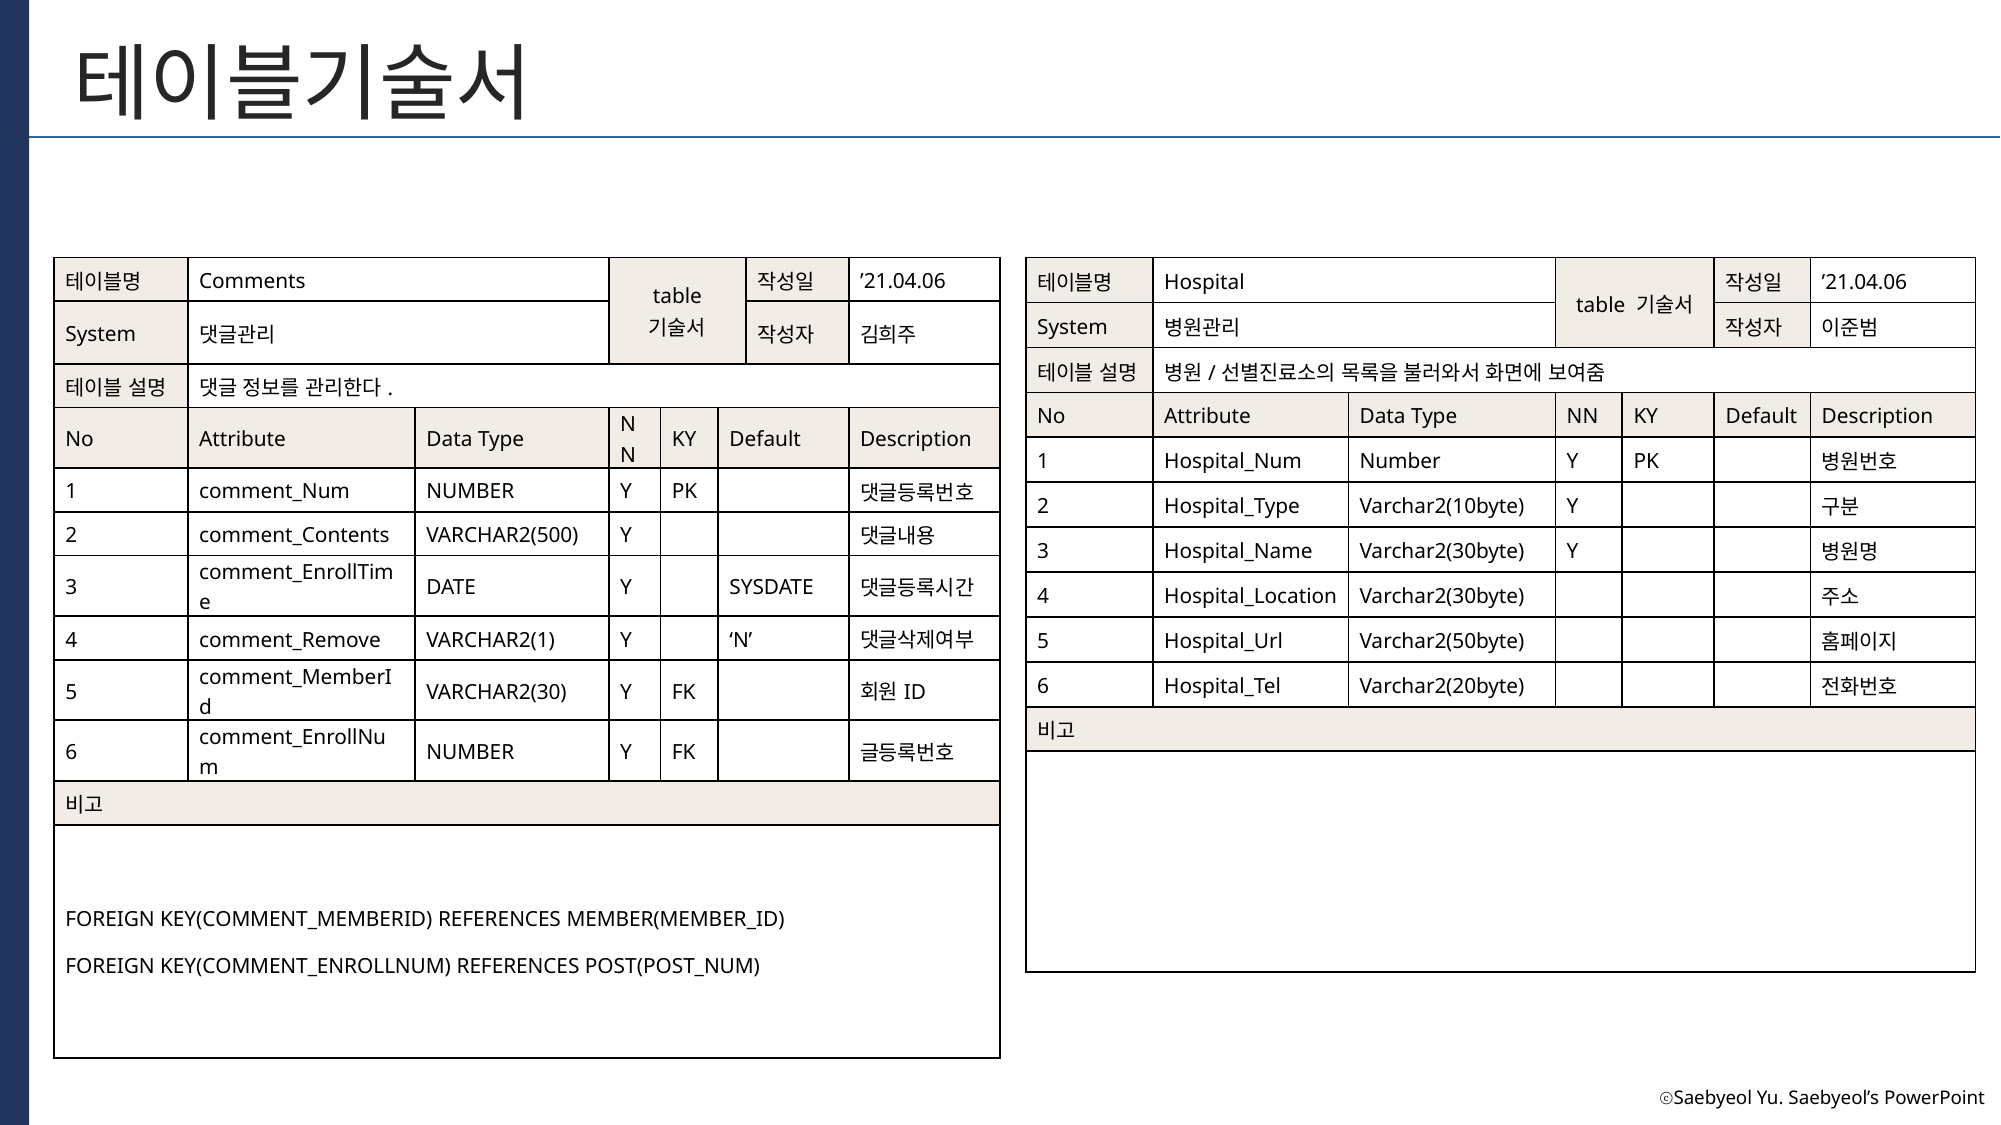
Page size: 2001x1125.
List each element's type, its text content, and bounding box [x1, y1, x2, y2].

table_cell FK [661, 661, 717, 719]
table_cell Varchar2(30byte) [1349, 573, 1555, 616]
table_cell 테이블 설명 [1027, 348, 1152, 392]
table_cell 작성자 [1715, 303, 1810, 347]
table_cell Hospital_Url [1154, 618, 1348, 661]
table_cell 댓글관리 [189, 302, 608, 363]
table_cell [719, 661, 848, 719]
table_cell Hospital_Num [1154, 438, 1348, 481]
table_cell comment_MemberId [189, 661, 414, 719]
table_cell 테이블 설명 [55, 365, 187, 407]
table_cell Default [1715, 393, 1810, 436]
table_header ’21.04.06 [1811, 258, 1975, 302]
table_cell KY [1623, 393, 1713, 436]
table_cell 3 [1027, 528, 1152, 571]
table_cell [661, 513, 717, 555]
table_cell 4 [1027, 573, 1152, 616]
table_cell 비고 [55, 782, 999, 824]
table_cell [1715, 528, 1810, 571]
table_cell [1623, 618, 1713, 661]
table_cell Y [610, 469, 660, 511]
table_cell KY [661, 408, 717, 467]
table_header table 기술서 [610, 258, 745, 363]
table_cell 글등록번호 [850, 721, 999, 780]
table_cell 댓글내용 [850, 513, 999, 555]
table_cell 이준범 [1811, 303, 1975, 347]
table_header 작성일 [1715, 258, 1810, 302]
table_cell 주소 [1811, 573, 1975, 616]
table_cell Attribute [189, 408, 414, 467]
table_cell 댓글등록번호 [850, 469, 999, 511]
table_cell Description [1811, 393, 1975, 436]
table_cell 작성자 [747, 302, 848, 363]
table_header table 기술서 [1556, 258, 1713, 347]
table_cell [1715, 618, 1810, 661]
table_cell Y [1556, 528, 1621, 571]
table_header ’21.04.06 [850, 258, 999, 300]
table_cell [1623, 528, 1713, 571]
table_cell NUMBER [416, 721, 608, 780]
table_header Hospital [1154, 258, 1555, 302]
table_cell 1 [55, 469, 187, 511]
table_cell 댓글등록시간 [850, 556, 999, 615]
table_cell Data Type [416, 408, 608, 467]
table_cell 병원관리 [1154, 303, 1555, 347]
table_header 테이블명 [1027, 258, 1152, 302]
table_cell Varchar2(30byte) [1349, 528, 1555, 571]
table_cell [1715, 573, 1810, 616]
table_cell comment_Contents [189, 513, 414, 555]
table_cell No [55, 408, 187, 467]
table_cell VARCHAR2(1) [416, 617, 608, 659]
text_box [0, 0, 30, 1125]
table_cell Varchar2(10byte) [1349, 483, 1555, 526]
table_cell [1623, 663, 1713, 706]
table_cell NUMBER [416, 469, 608, 511]
table_cell [719, 513, 848, 555]
table_cell 2 [1027, 483, 1152, 526]
table_cell [1027, 752, 1975, 971]
table_cell PK [661, 469, 717, 511]
table_cell Hospital_Type [1154, 483, 1348, 526]
table_cell SYSDATE [719, 556, 848, 615]
table_cell 5 [1027, 618, 1152, 661]
table_cell [719, 721, 848, 780]
table_cell comment_Num [189, 469, 414, 511]
table_cell 댓글삭제여부 [850, 617, 999, 659]
table_cell 댓글 정보를 관리한다. [189, 365, 999, 407]
table_cell 비고 [1027, 708, 1975, 750]
table_cell [1715, 663, 1810, 706]
table_cell Hospital_Name [1154, 528, 1348, 571]
table_cell 김희주 [850, 302, 999, 363]
table_header Comments [189, 258, 608, 300]
table_cell [661, 556, 717, 615]
table_cell 구분 [1811, 483, 1975, 526]
table_cell Number [1349, 438, 1555, 481]
table_cell DATE [416, 556, 608, 615]
table_cell System [1027, 303, 1152, 347]
table_cell NN [610, 408, 660, 467]
table_cell 병원/선별진료소의 목록을 불러와서 화면에 보여줌 [1154, 348, 1975, 392]
table_cell Y [610, 556, 660, 615]
table_cell Y [610, 661, 660, 719]
table_cell [1556, 573, 1621, 616]
table_cell 6 [55, 721, 187, 780]
table_cell comment_EnrollTime [189, 556, 414, 615]
table_cell [1556, 618, 1621, 661]
table_cell VARCHAR2(30) [416, 661, 608, 719]
text_box 테이블기술서 [58, 23, 732, 136]
table_header 테이블명 [55, 258, 187, 300]
table_cell [1556, 663, 1621, 706]
table_cell Y [1556, 438, 1621, 481]
table_cell Varchar2(20byte) [1349, 663, 1555, 706]
table_header 작성일 [747, 258, 848, 300]
table_cell Hospital_Location [1154, 573, 1348, 616]
table_cell [1623, 483, 1713, 526]
table_cell 병원번호 [1811, 438, 1975, 481]
table_cell 4 [55, 617, 187, 659]
table_cell Y [1556, 483, 1621, 526]
table_cell NN [1556, 393, 1621, 436]
table_cell 1 [1027, 438, 1152, 481]
table_cell FOREIGN KEY(COMMENT_MEMBERID) REFERENCES MEMBER(MEMBER_ID) FOREIGN KEY(COMMENT_ENROLLNUM) REFERENCES POST(POST_NUM) [55, 826, 999, 1057]
table_cell 2 [55, 513, 187, 555]
table_cell Y [610, 513, 660, 555]
table_cell Y [610, 721, 660, 780]
table_cell 3 [55, 556, 187, 615]
table_cell Default [719, 408, 848, 467]
table_cell Data Type [1349, 393, 1555, 436]
table_cell PK [1623, 438, 1713, 481]
table_cell 6 [1027, 663, 1152, 706]
table_cell Description [850, 408, 999, 467]
table_cell [661, 617, 717, 659]
table_cell [1623, 573, 1713, 616]
table_cell Hospital_Tel [1154, 663, 1348, 706]
table_cell 회원ID [850, 661, 999, 719]
table_cell Varchar2(50byte) [1349, 618, 1555, 661]
table_cell ‘N’ [719, 617, 848, 659]
table_cell comment_Remove [189, 617, 414, 659]
table_cell [1715, 438, 1810, 481]
table_cell [1715, 483, 1810, 526]
table_cell No [1027, 393, 1152, 436]
table_cell Y [610, 617, 660, 659]
table_cell 전화번호 [1811, 663, 1975, 706]
table_cell 5 [55, 661, 187, 719]
table_cell VARCHAR2(500) [416, 513, 608, 555]
table_cell 병원명 [1811, 528, 1975, 571]
table_cell [719, 469, 848, 511]
table_cell Attribute [1154, 393, 1348, 436]
table_cell 홈페이지 [1811, 618, 1975, 661]
table_cell comment_EnrollNum [189, 721, 414, 780]
table_cell System [55, 302, 187, 363]
table_cell FK [661, 721, 717, 780]
